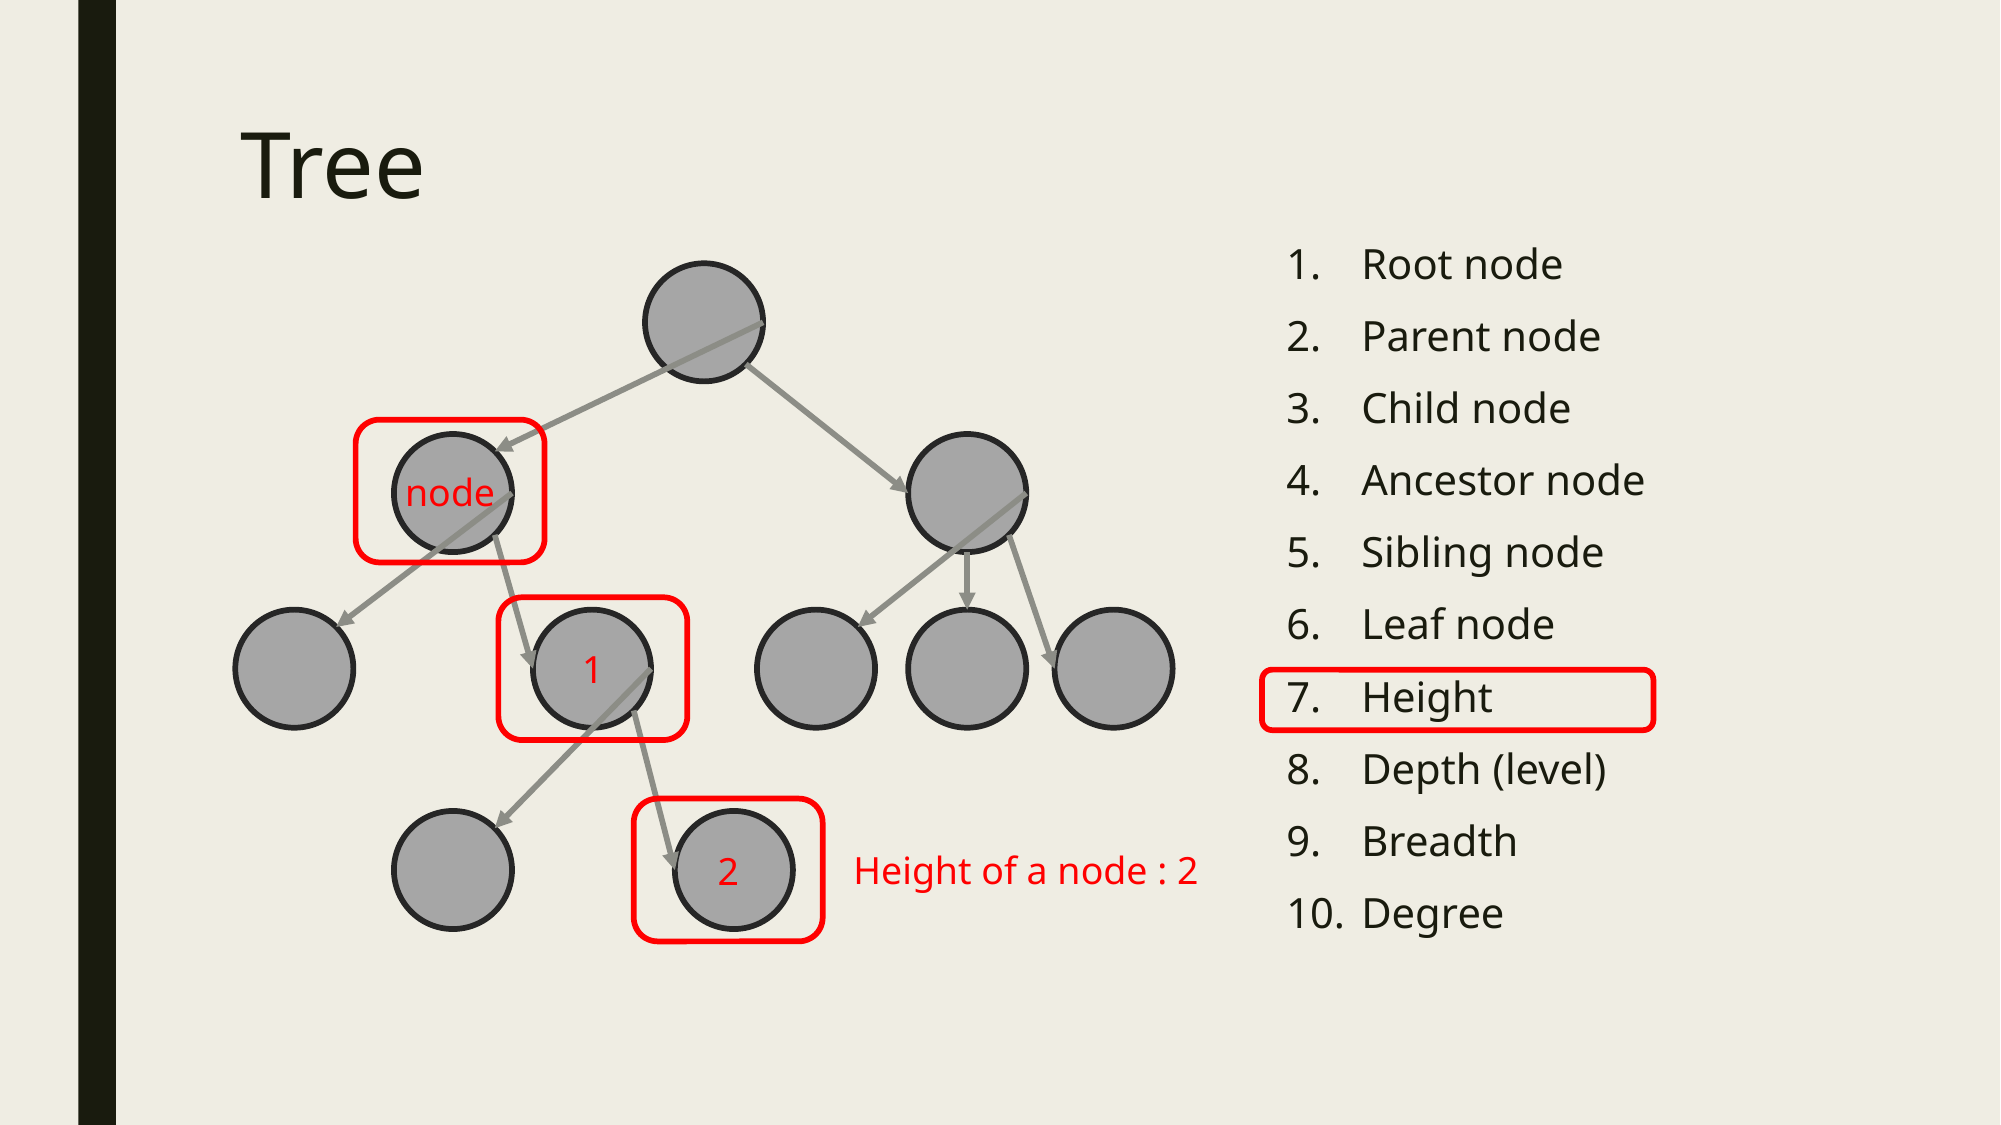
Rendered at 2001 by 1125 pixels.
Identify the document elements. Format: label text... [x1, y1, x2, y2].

text_box 2 [630, 795, 826, 945]
text_box [391, 808, 515, 932]
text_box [494, 710, 551, 829]
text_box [633, 710, 693, 829]
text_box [857, 534, 926, 627]
text_box [905, 606, 1030, 731]
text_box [494, 364, 663, 452]
text_box [1051, 606, 1176, 731]
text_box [1008, 534, 1072, 627]
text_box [494, 534, 551, 627]
text_box 1 [495, 594, 691, 743]
text_box [754, 606, 878, 731]
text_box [336, 534, 412, 627]
title Tree [225, 112, 1800, 357]
list Root node Parent node Child node Ancestor node Sibling node Leaf node Height Depth (level) Breadth Degree [1271, 234, 1858, 967]
text_box Height of a node : 2 [838, 839, 1214, 900]
text_box node [352, 416, 548, 566]
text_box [745, 364, 926, 452]
text_box [642, 260, 766, 385]
text_box [232, 606, 357, 731]
text_box [1259, 666, 1657, 734]
text_box [905, 431, 1030, 555]
